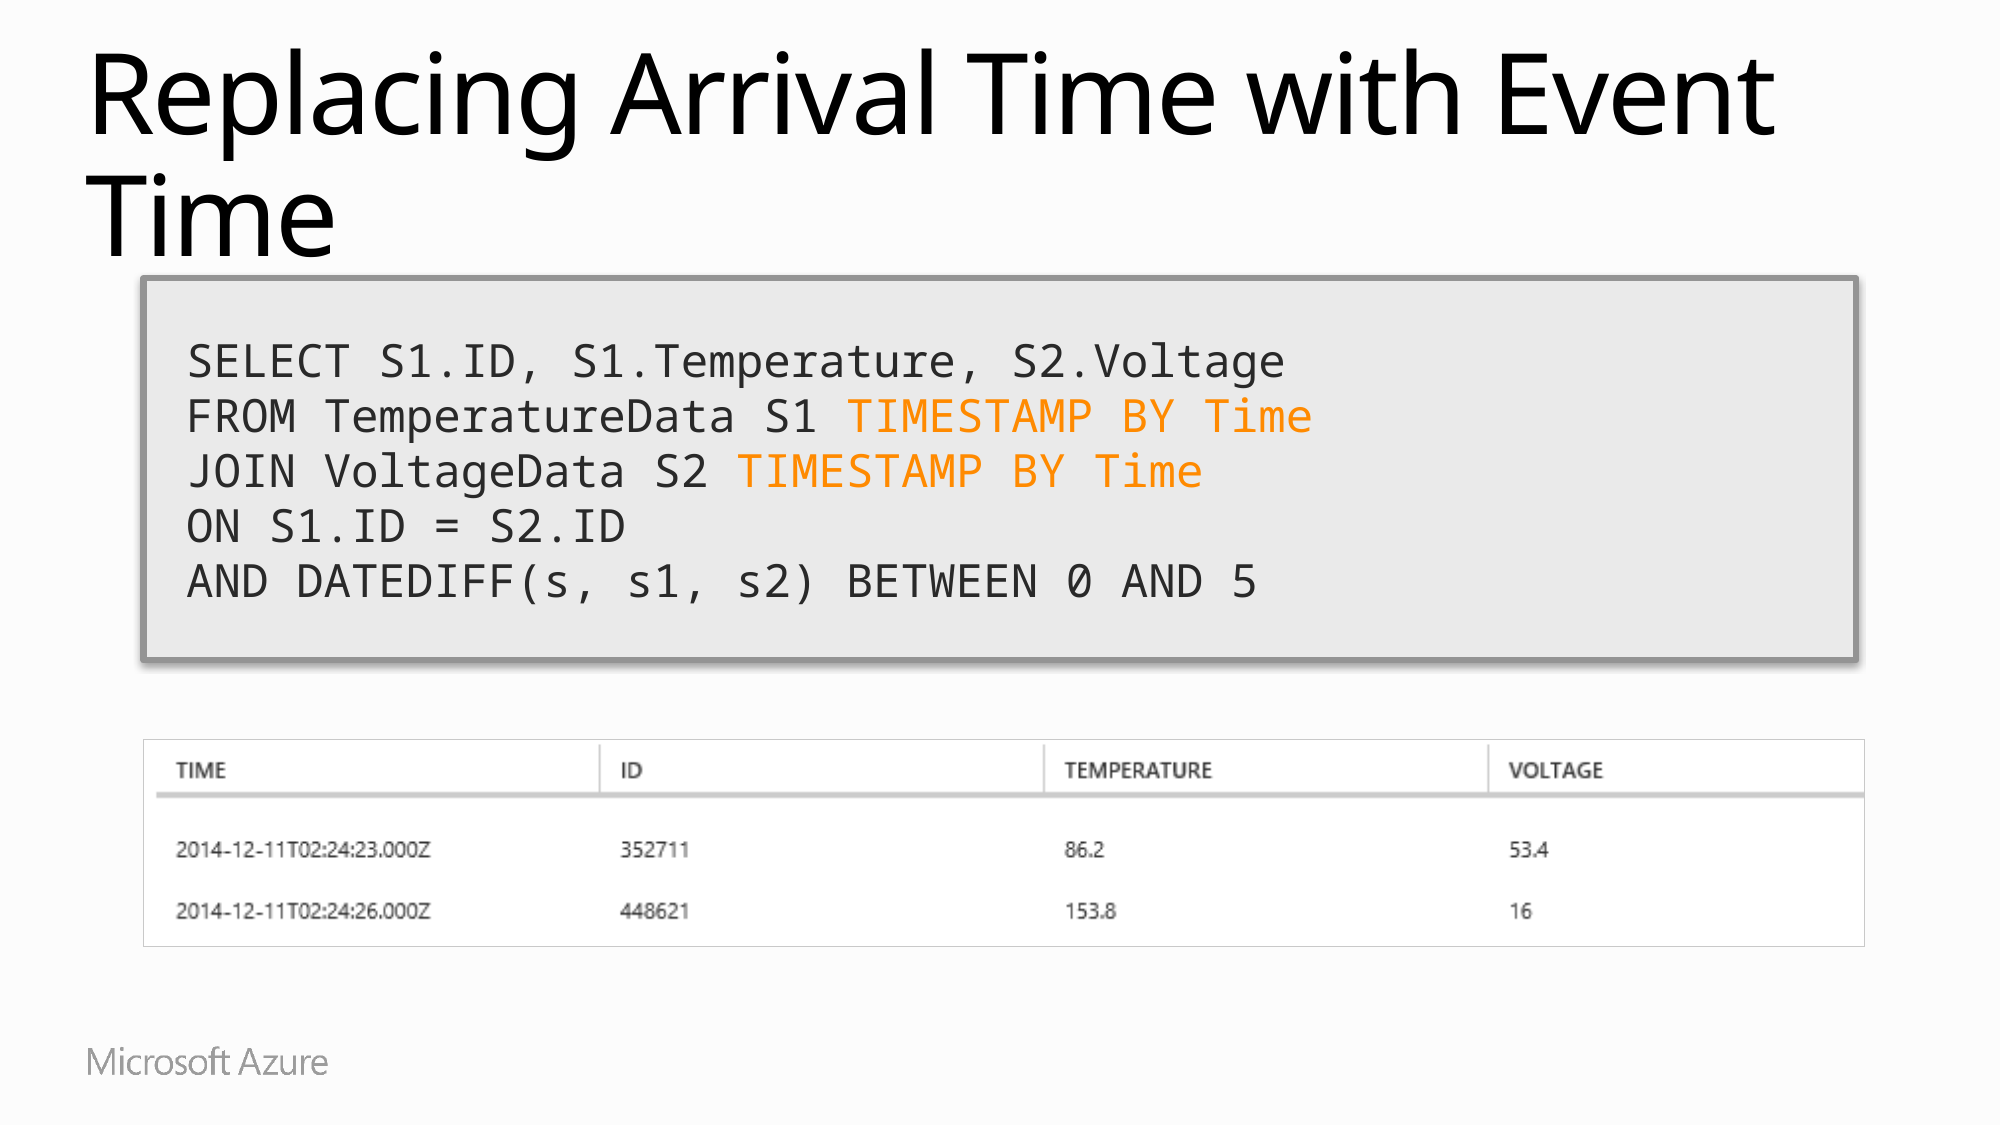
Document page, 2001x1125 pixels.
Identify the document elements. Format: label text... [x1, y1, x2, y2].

text_box SELECT S1.ID, S1.Temperature, S2.Voltage FROM TemperatureData S1 TIMESTAMP BY Time JOIN VoltageData S2 TIMESTAMP BY Time ON S1.ID = S2.ID AND DATEDIFF(s, s1, s2) BETWEEN 0 AND 5 [143, 277, 1857, 661]
picture [143, 739, 1865, 947]
title Replacing Arrival Time with Event Time [85, 37, 1915, 161]
